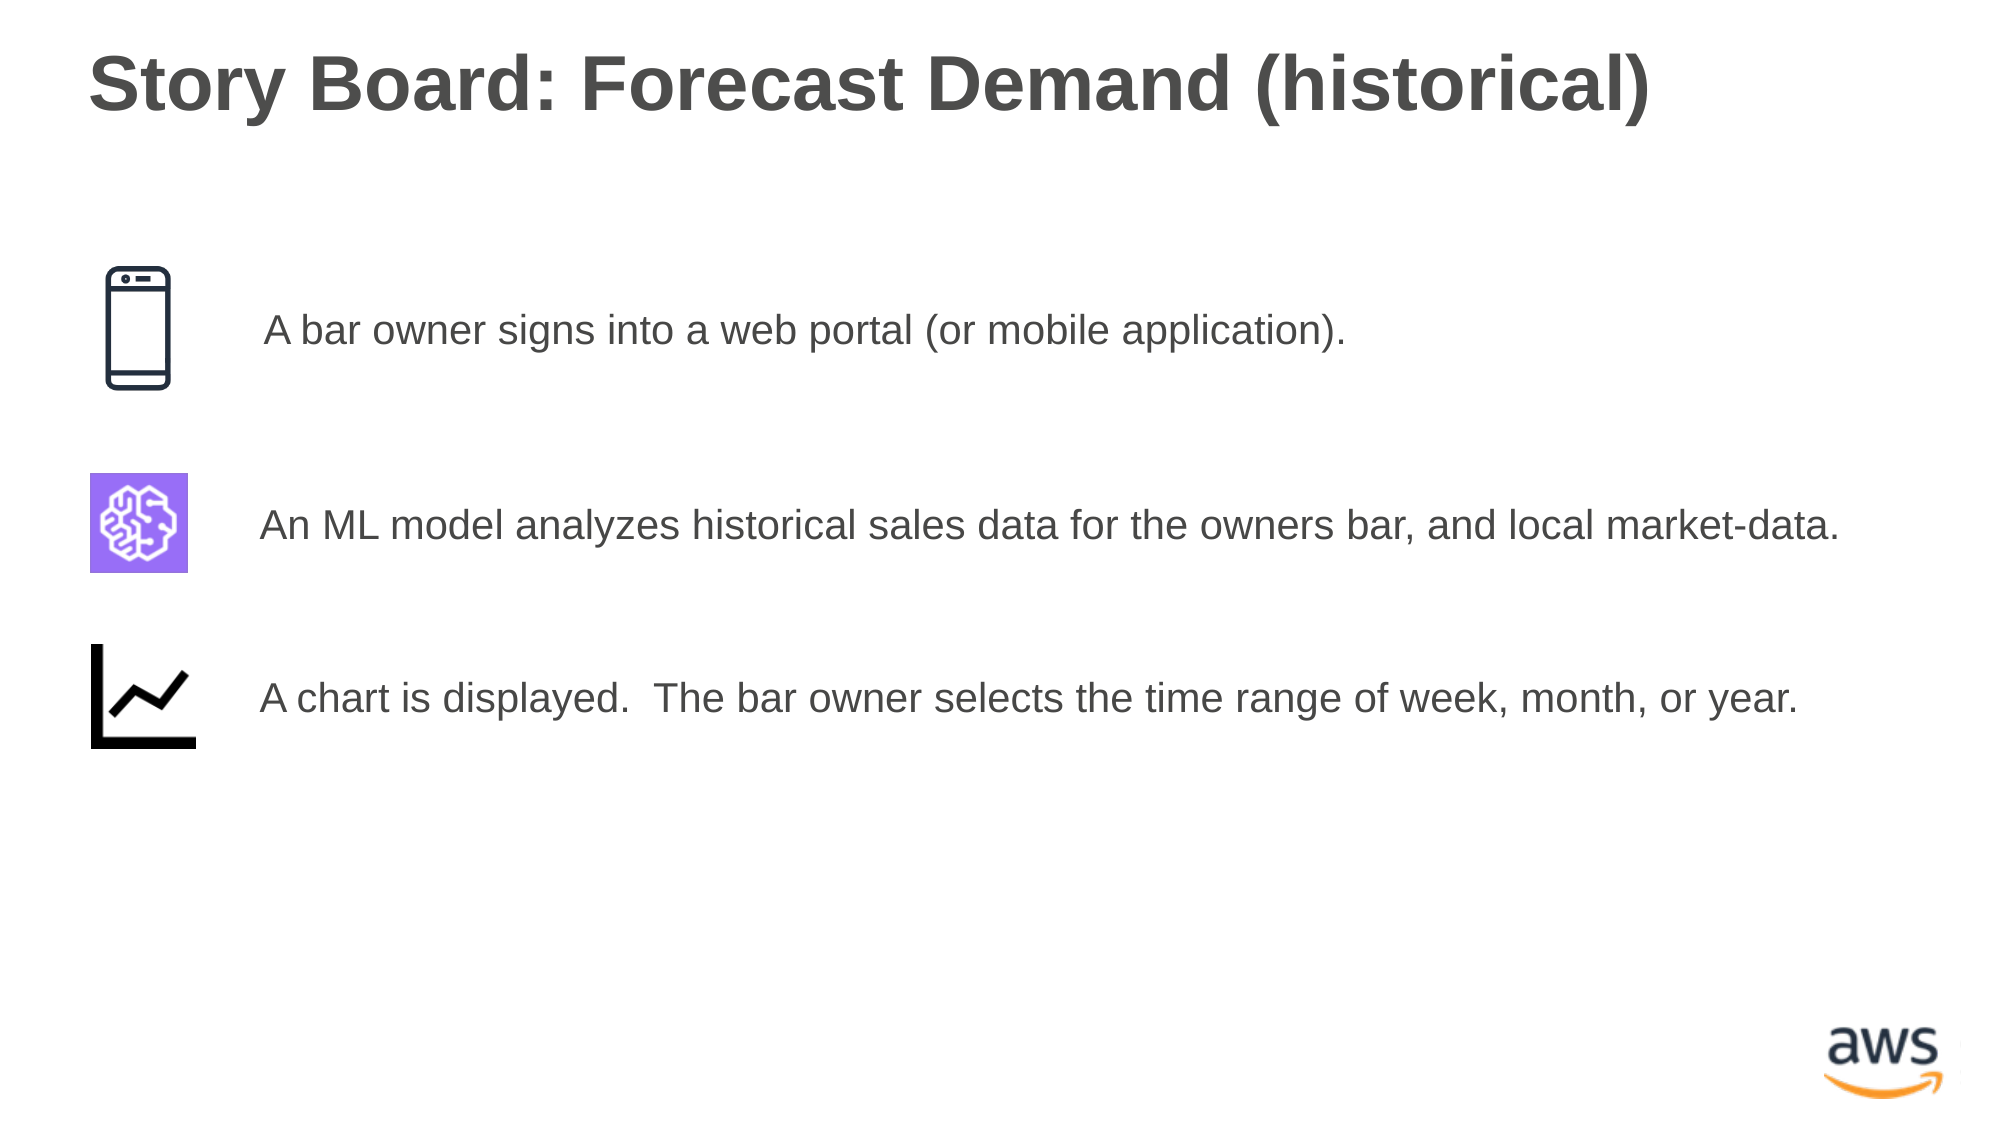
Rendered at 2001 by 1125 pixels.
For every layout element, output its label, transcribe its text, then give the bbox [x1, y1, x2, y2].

picture [73, 261, 206, 394]
picture [1824, 1026, 1961, 1099]
picture [90, 643, 196, 749]
picture [90, 473, 188, 573]
title Story Board: Forecast Demand (historical) [73, 25, 1869, 145]
text_box A chart is displayed. The bar owner selects the time range of week, month, or year. [244, 663, 1869, 729]
text_box An ML model analyzes historical sales data for the owners bar, and local market-data. [244, 490, 1869, 555]
text_box A bar owner signs into a web portal (or mobile application). [248, 295, 1363, 360]
